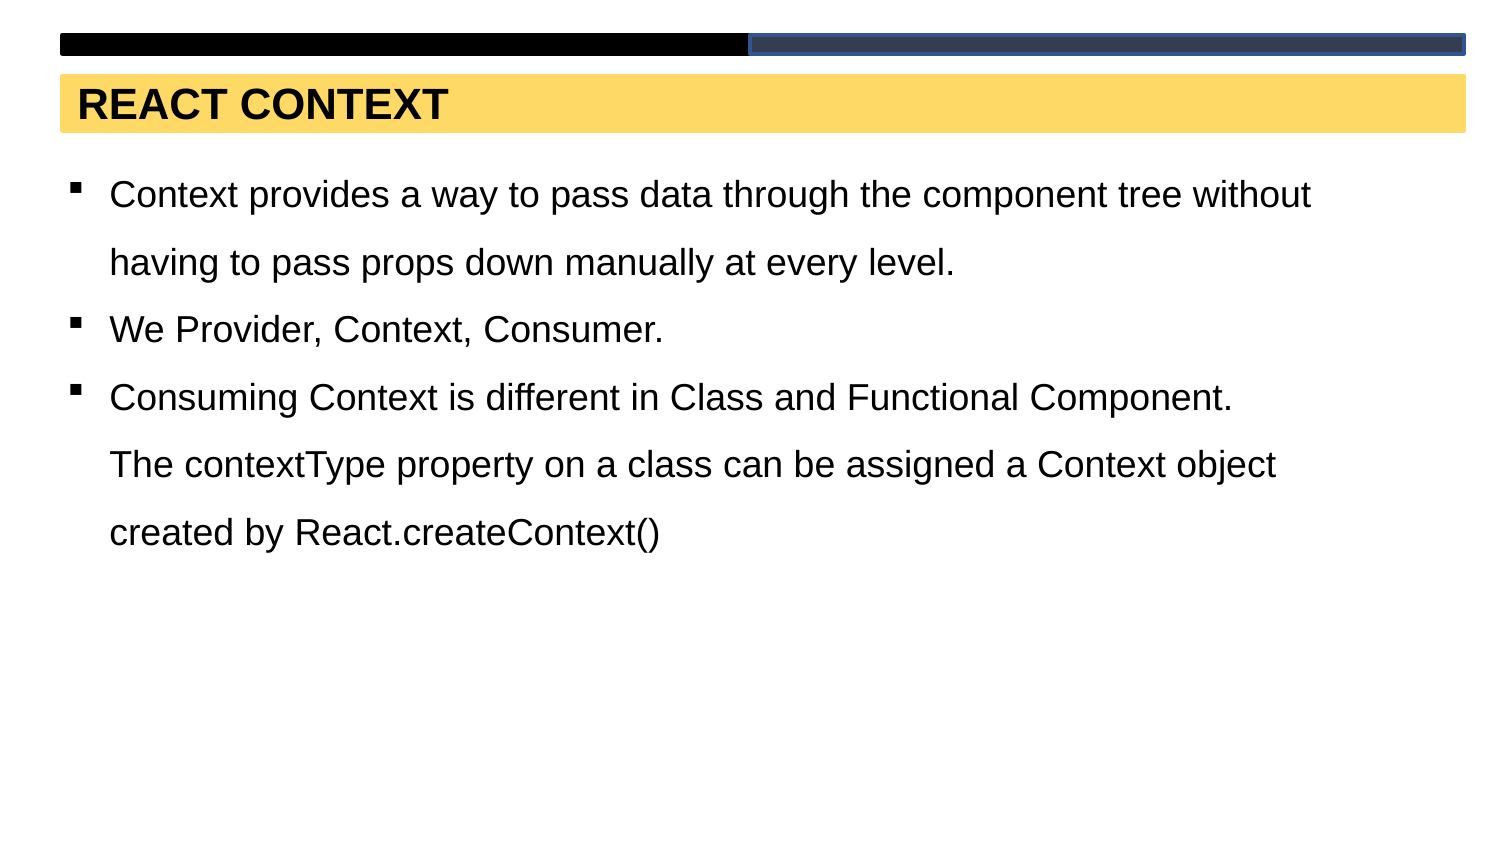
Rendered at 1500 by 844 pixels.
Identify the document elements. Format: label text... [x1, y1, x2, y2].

text_box REACT CONTEXT [62, 68, 833, 136]
text_box [833, 74, 1466, 133]
text_box [60, 33, 748, 56]
text_box Context provides a way to pass data through the component tree without having to pass props down manually at every level. We Provider, Context, Consumer. Consuming Context is different in Class and Functional Component. The contextType property on a class can be assigned a Context object created by React.createContext() [52, 140, 1419, 561]
text_box [748, 33, 1466, 56]
